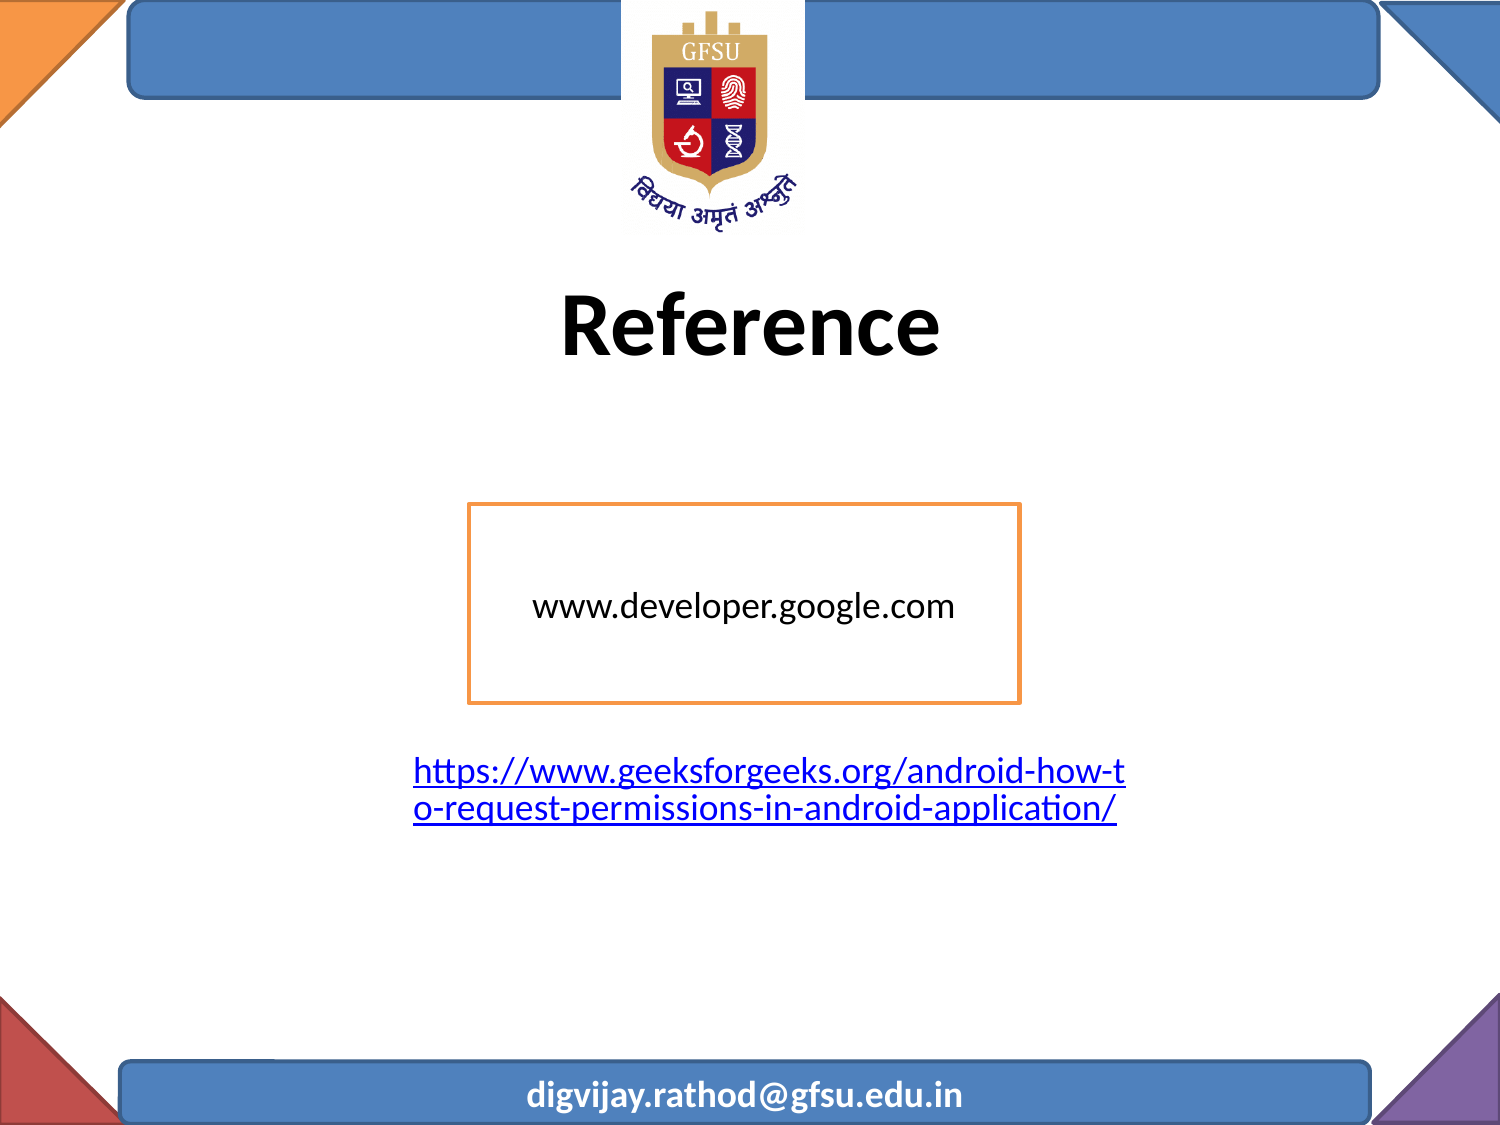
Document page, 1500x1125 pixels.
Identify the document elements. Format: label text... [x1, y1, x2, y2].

text_box [1378, 0, 1500, 124]
picture [620, 0, 806, 235]
text_box [126, 0, 618, 100]
text_box [807, 0, 1381, 100]
text_box digvijay.rathod@gfsu.edu.in [117, 1059, 1372, 1125]
text_box www.developer.google.com [467, 502, 1022, 705]
text_box [0, 0, 126, 129]
text_box https://www.geeksforgeeks.org/android-how-to-request-permissions-in-android-application/ [398, 738, 1149, 798]
text_box [1371, 992, 1500, 1125]
text_box [0, 996, 123, 1125]
subtitle Reference [60, 128, 1463, 1025]
